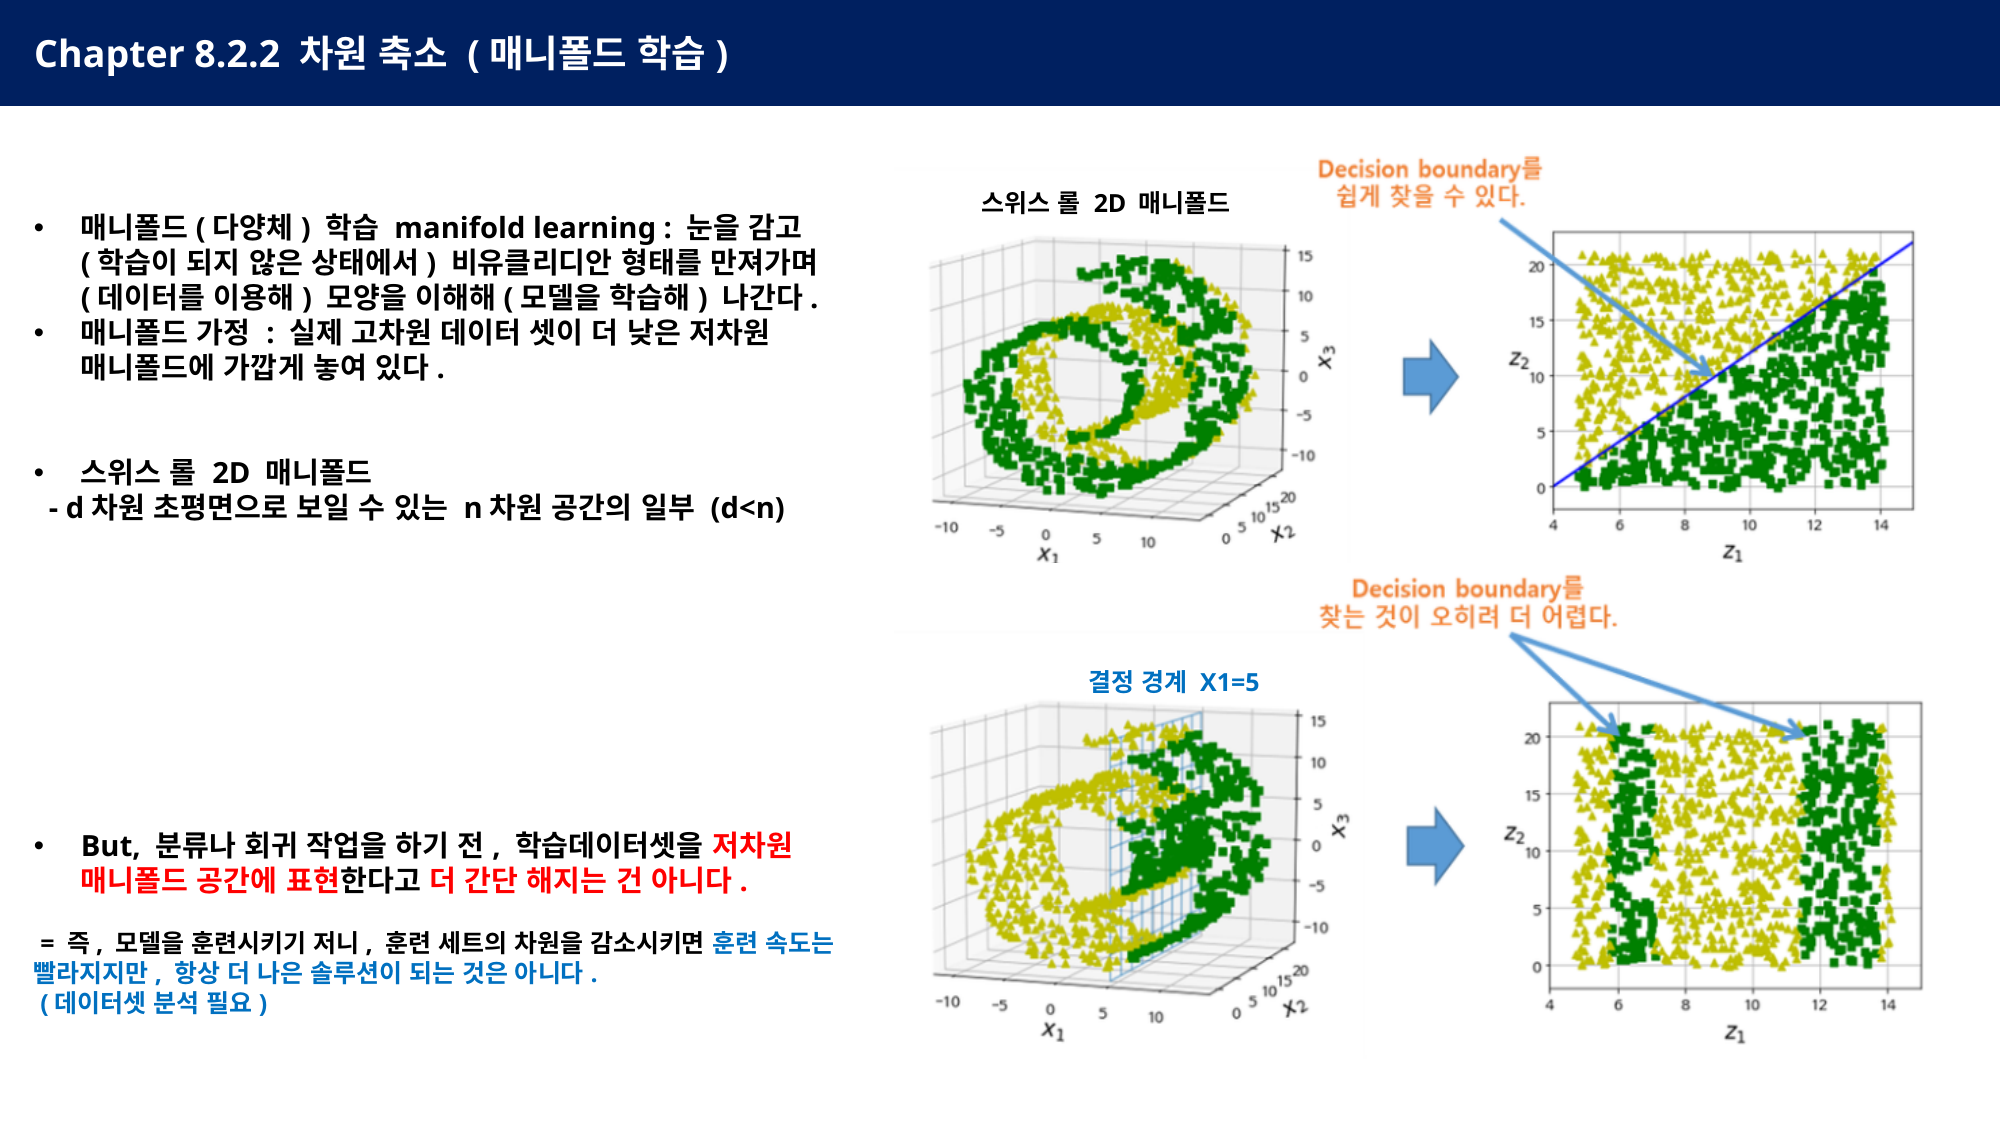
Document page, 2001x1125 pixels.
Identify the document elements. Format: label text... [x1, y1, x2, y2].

text_box Chapter 8.2.2 차원 축소 (매니폴드 학습) [0, 0, 2000, 106]
text_box But, 분류나 회귀 작업을 하기 전, 학습데이터셋을 저차원 매니폴드 공간에 표현한다고 더 간단 해지는 건 아니다. = 즉, 모델을 훈련시키기 저니, 훈련 세트의 차원을 감소시키면 훈련 속도는 빨라지지만, 항상 더 나은 솔루션이 되는 것은 아니다. (데이터셋 분석 필요) [19, 820, 881, 1025]
text_box 매니폴드(다양체) 학습 manifold learning : 눈을 감고 (학습이 되지 않은 상태에서) 비유클리디안 형태를 만져가며 (데이터를 이용해) 모양을 이해해(모델을 학습해) 나간다. 매니폴드 가정 : 실제 고차원 데이터 셋이 더 낮은 저차원 매니폴드에 가깝게 놓여 있다. 스위스 롤 2D 매니폴드 - d차원 초평면으로 보일 수 있는 n차원 공간의 일부 (d<n) [19, 202, 841, 532]
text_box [894, 141, 1966, 1059]
